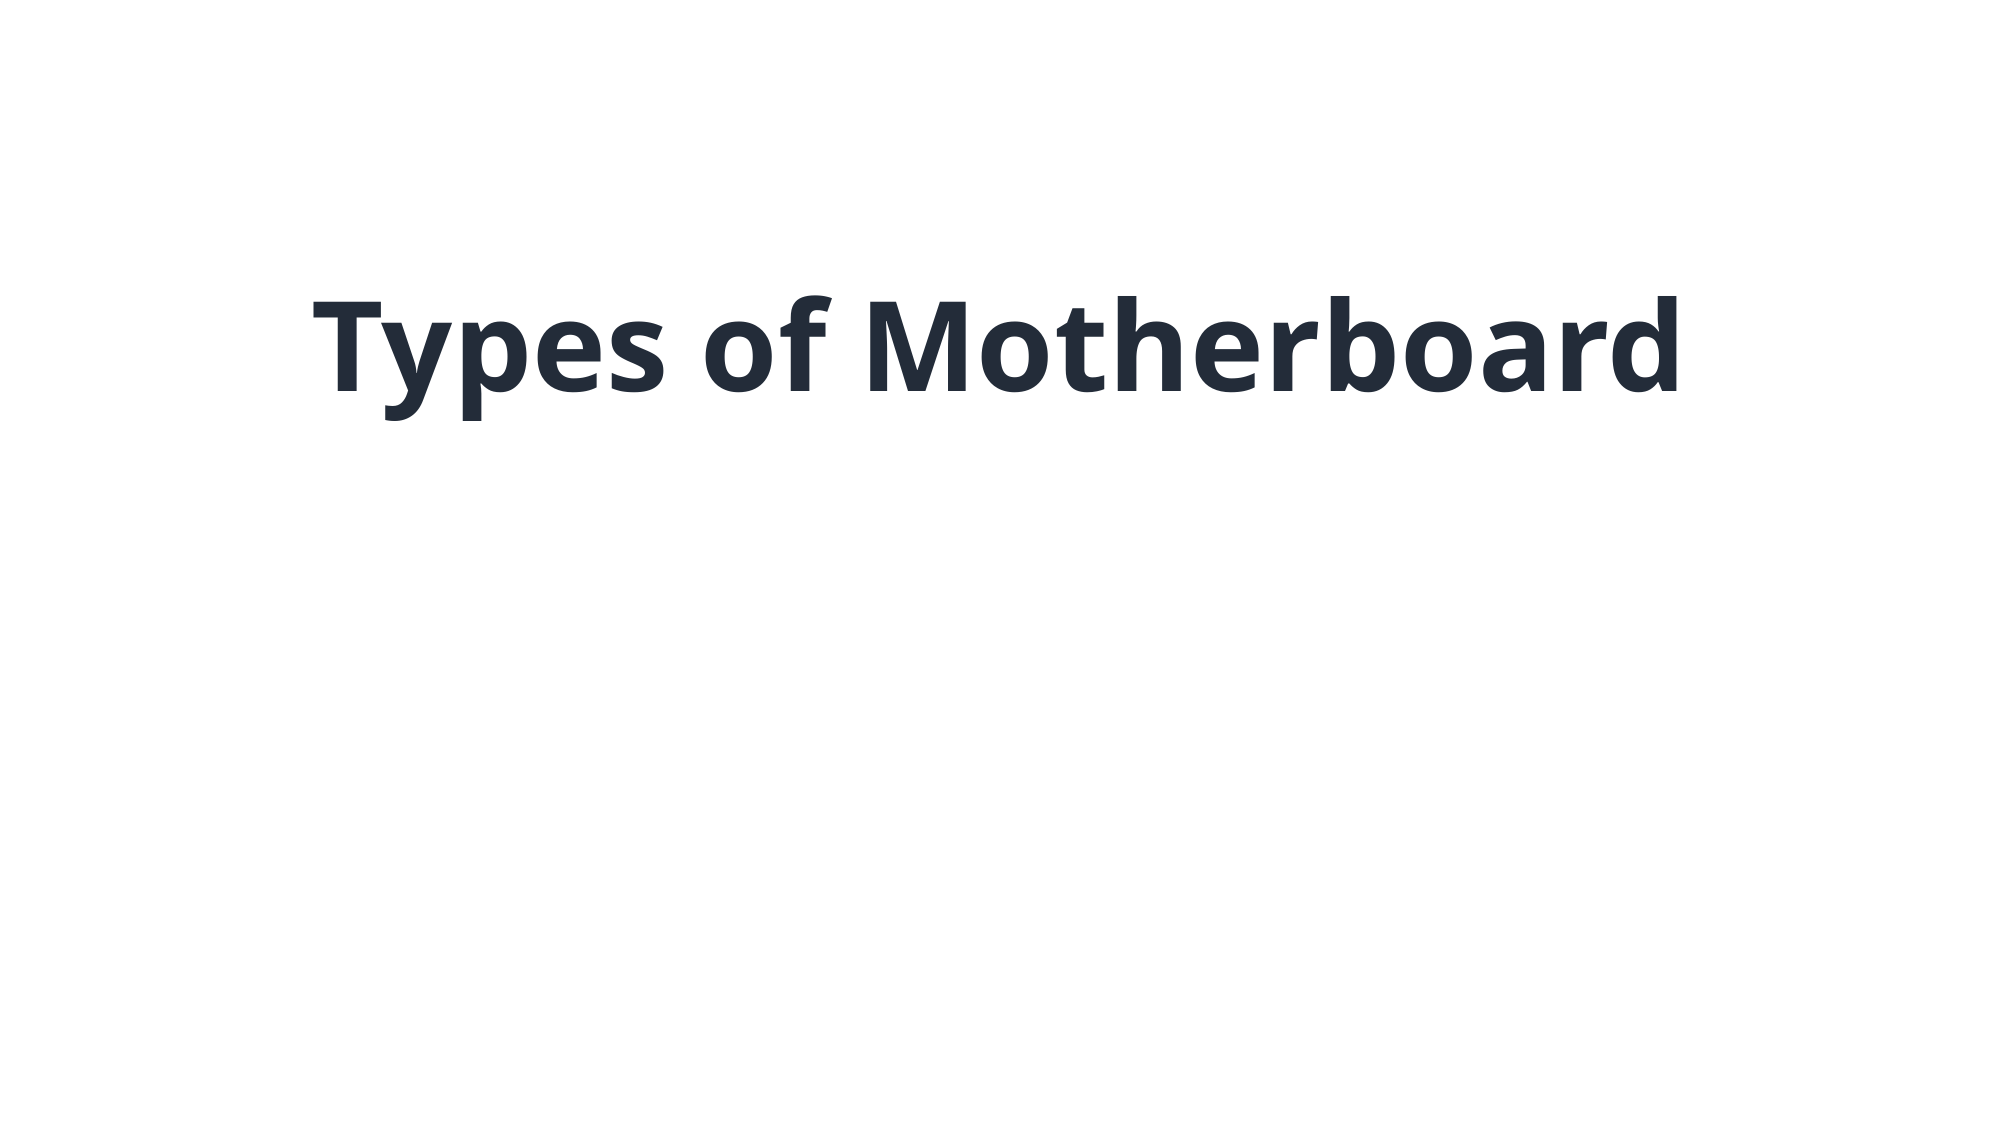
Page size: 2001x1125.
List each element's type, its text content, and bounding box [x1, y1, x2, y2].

title Types of Motherboard [249, 184, 1750, 576]
